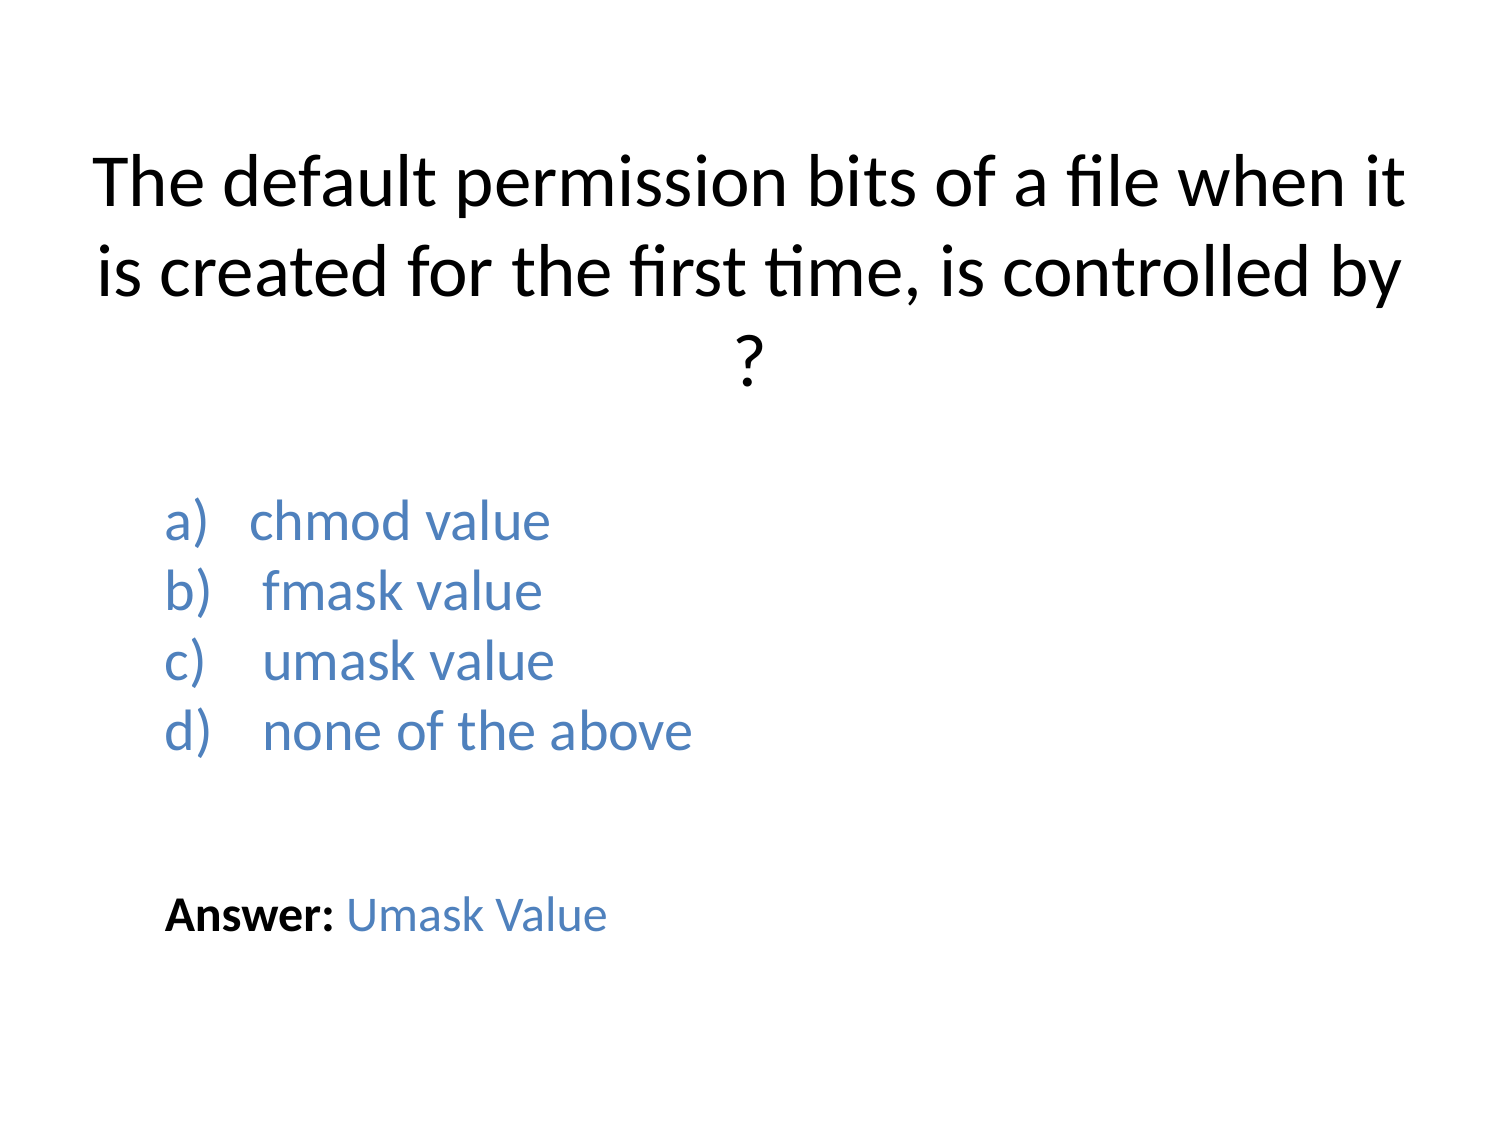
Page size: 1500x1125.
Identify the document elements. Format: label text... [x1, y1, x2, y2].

text_box Answer: Umask Value [150, 873, 1250, 949]
text_box chmod value fmask value umask value none of the above [150, 474, 1238, 770]
title The default permission bits of a file when it is created for the first time, is controlled by ? [75, 45, 1425, 488]
